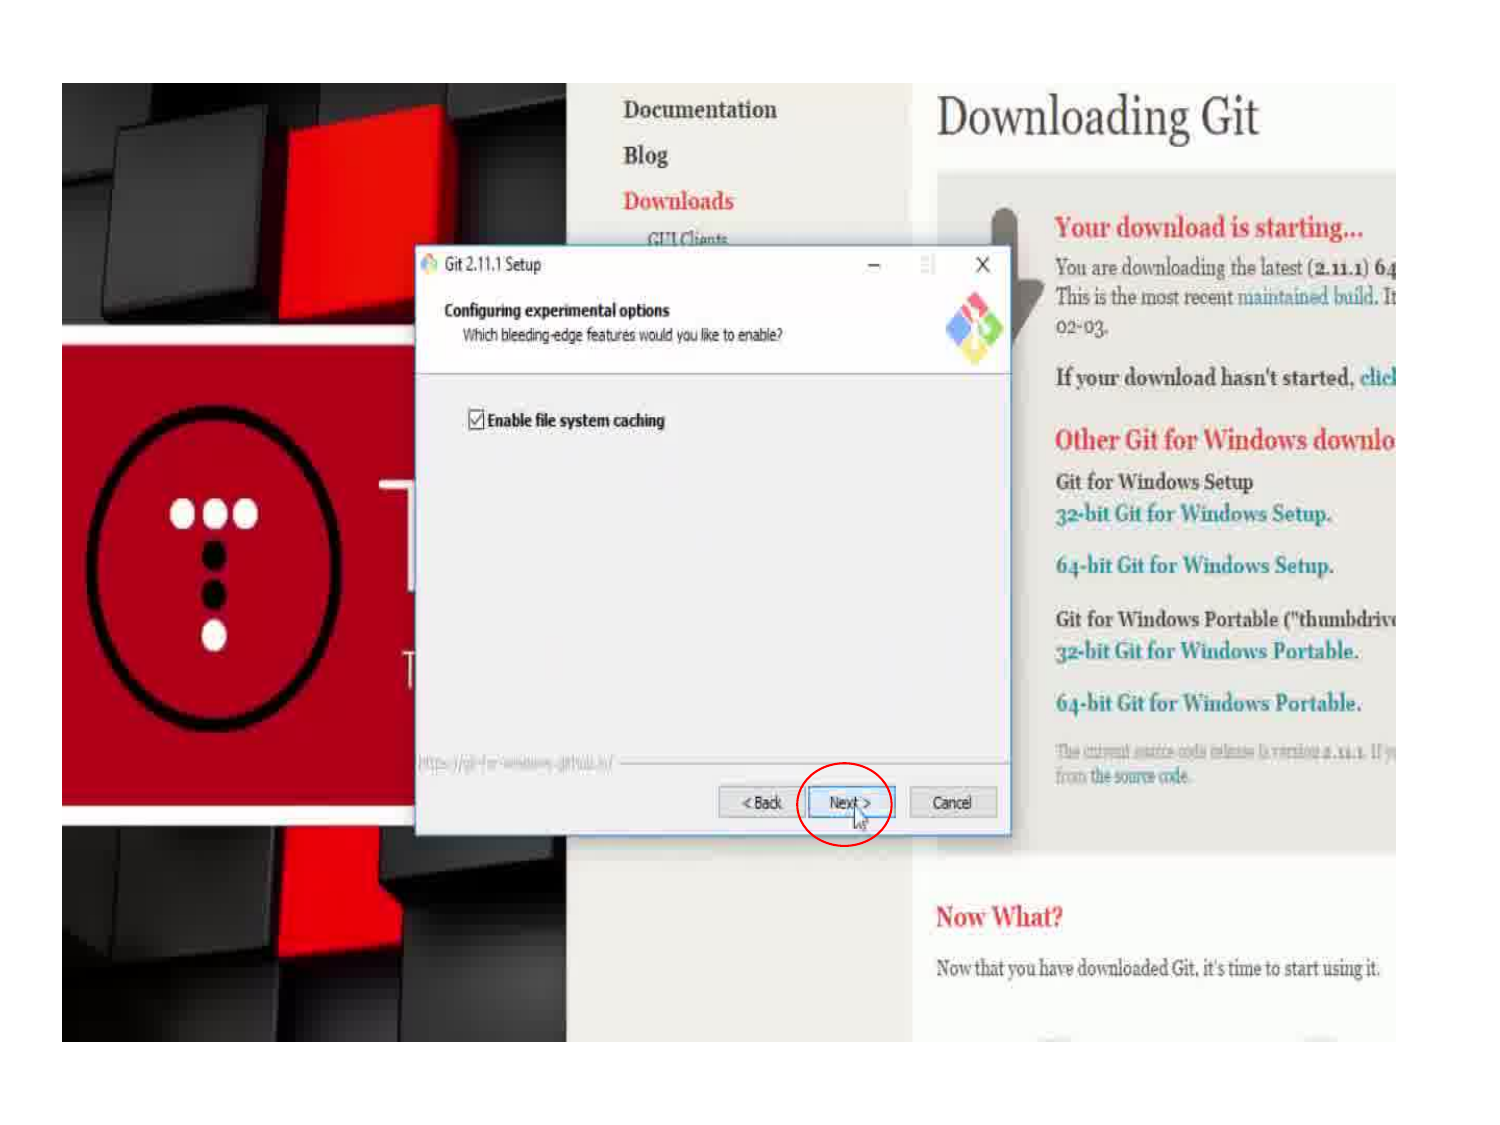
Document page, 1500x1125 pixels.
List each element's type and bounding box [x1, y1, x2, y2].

picture [62, 83, 1396, 1042]
